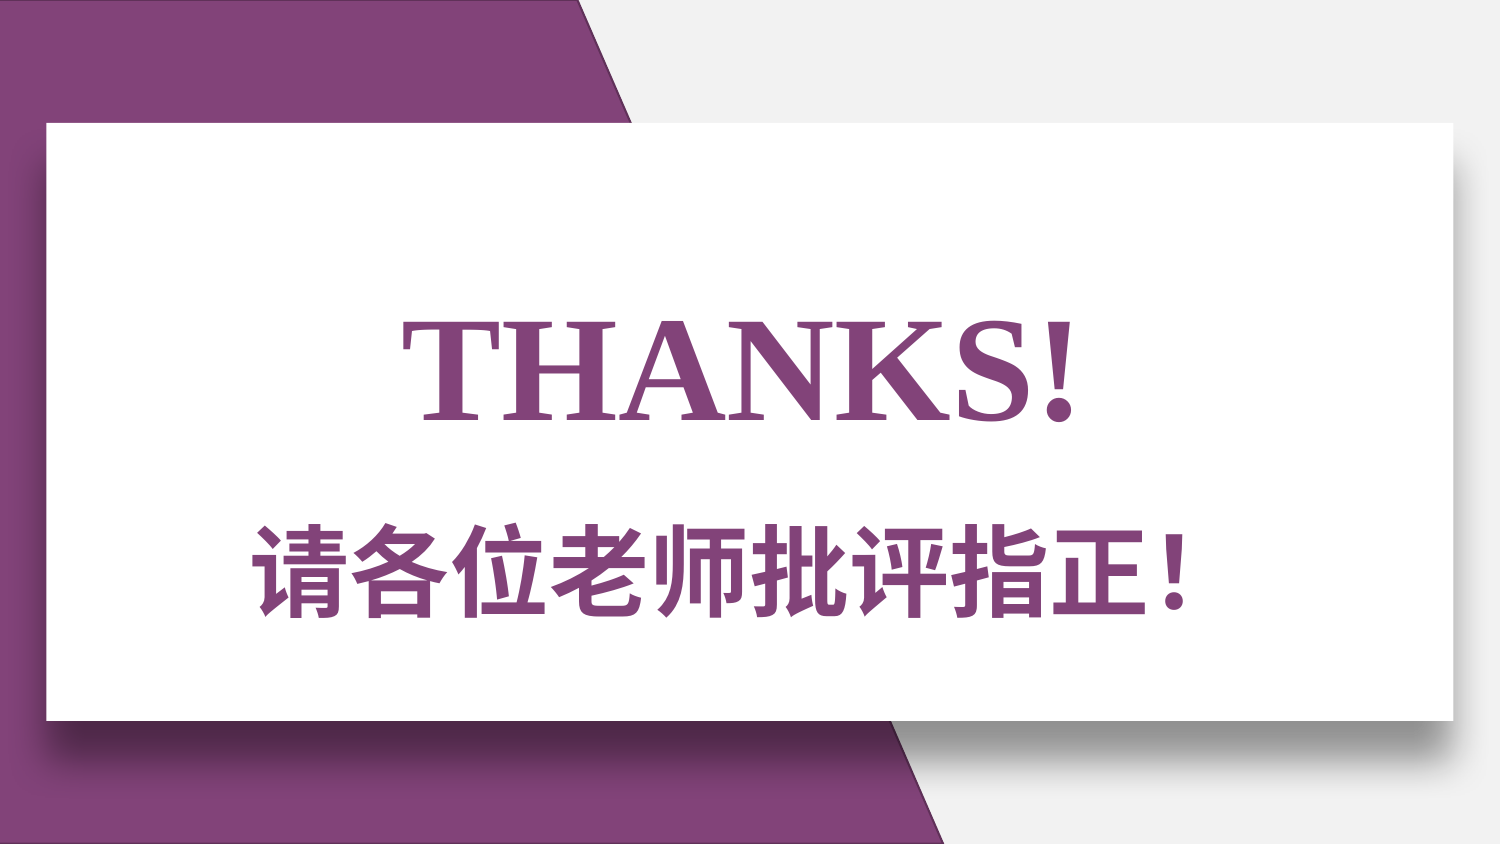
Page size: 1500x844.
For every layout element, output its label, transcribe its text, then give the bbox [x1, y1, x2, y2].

text_box [0, 0, 945, 844]
text_box [45, 122, 1454, 722]
text_box THANKS! [294, 172, 1193, 441]
text_box 请各位老师批评指正！ [227, 441, 1273, 637]
